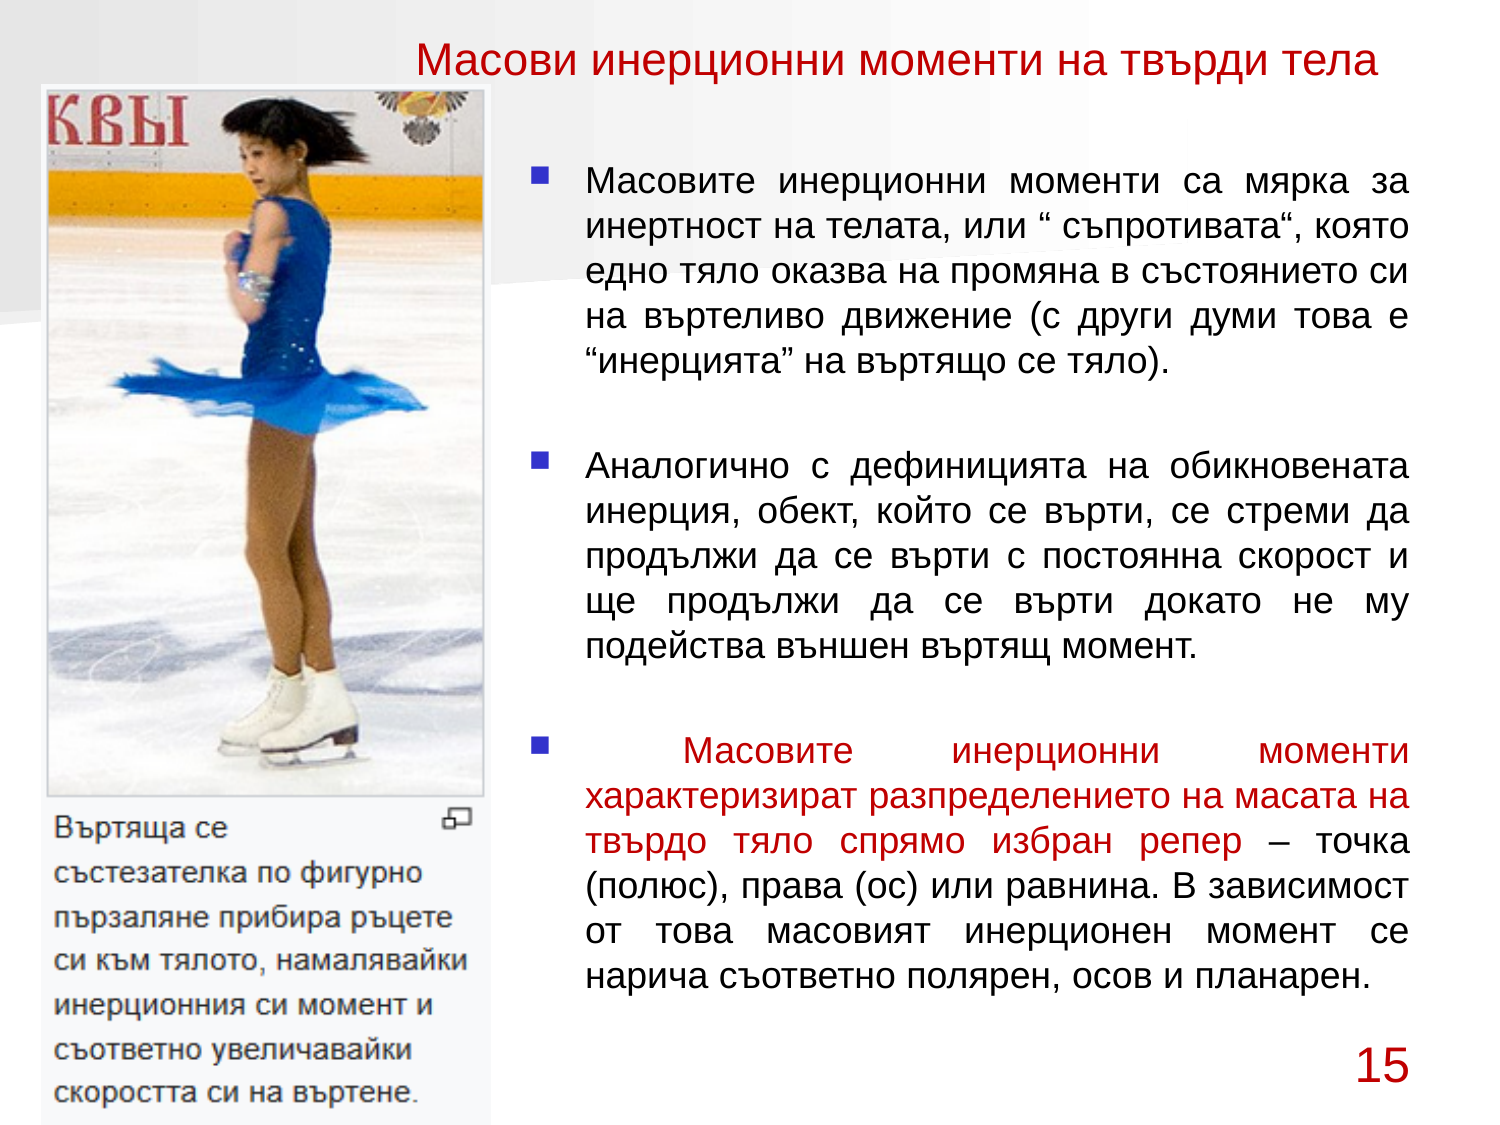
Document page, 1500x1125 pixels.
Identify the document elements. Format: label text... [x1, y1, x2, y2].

list Масовите инерционни моменти са мярка за инертност на телата, или “ съпротивата“, която едно тяло оказва на промяна в състоянието си на въртеливо движение (с други думи това е “инерцията” на въртящо се тяло). Аналогично с дефиницията на обикновената инерция, обект, който се върти, се стреми да продължи да се върти с постоянна скорост и ще продължи да се върти докато не му подейства външен въртящ момент. Масовите инерционни моменти характеризират разпределението на масата на твърдо тяло спрямо избран репер – точка (полюс), права (ос) или равнина. В зависимост от това масовият инерционен момент се нарича съответно полярен, осов и планарен. [513, 149, 1425, 1057]
picture [41, 84, 491, 1125]
title Масови инерционни моменти на твърди тела [88, 24, 1439, 89]
slide_number 15 [1074, 1057, 1425, 1100]
